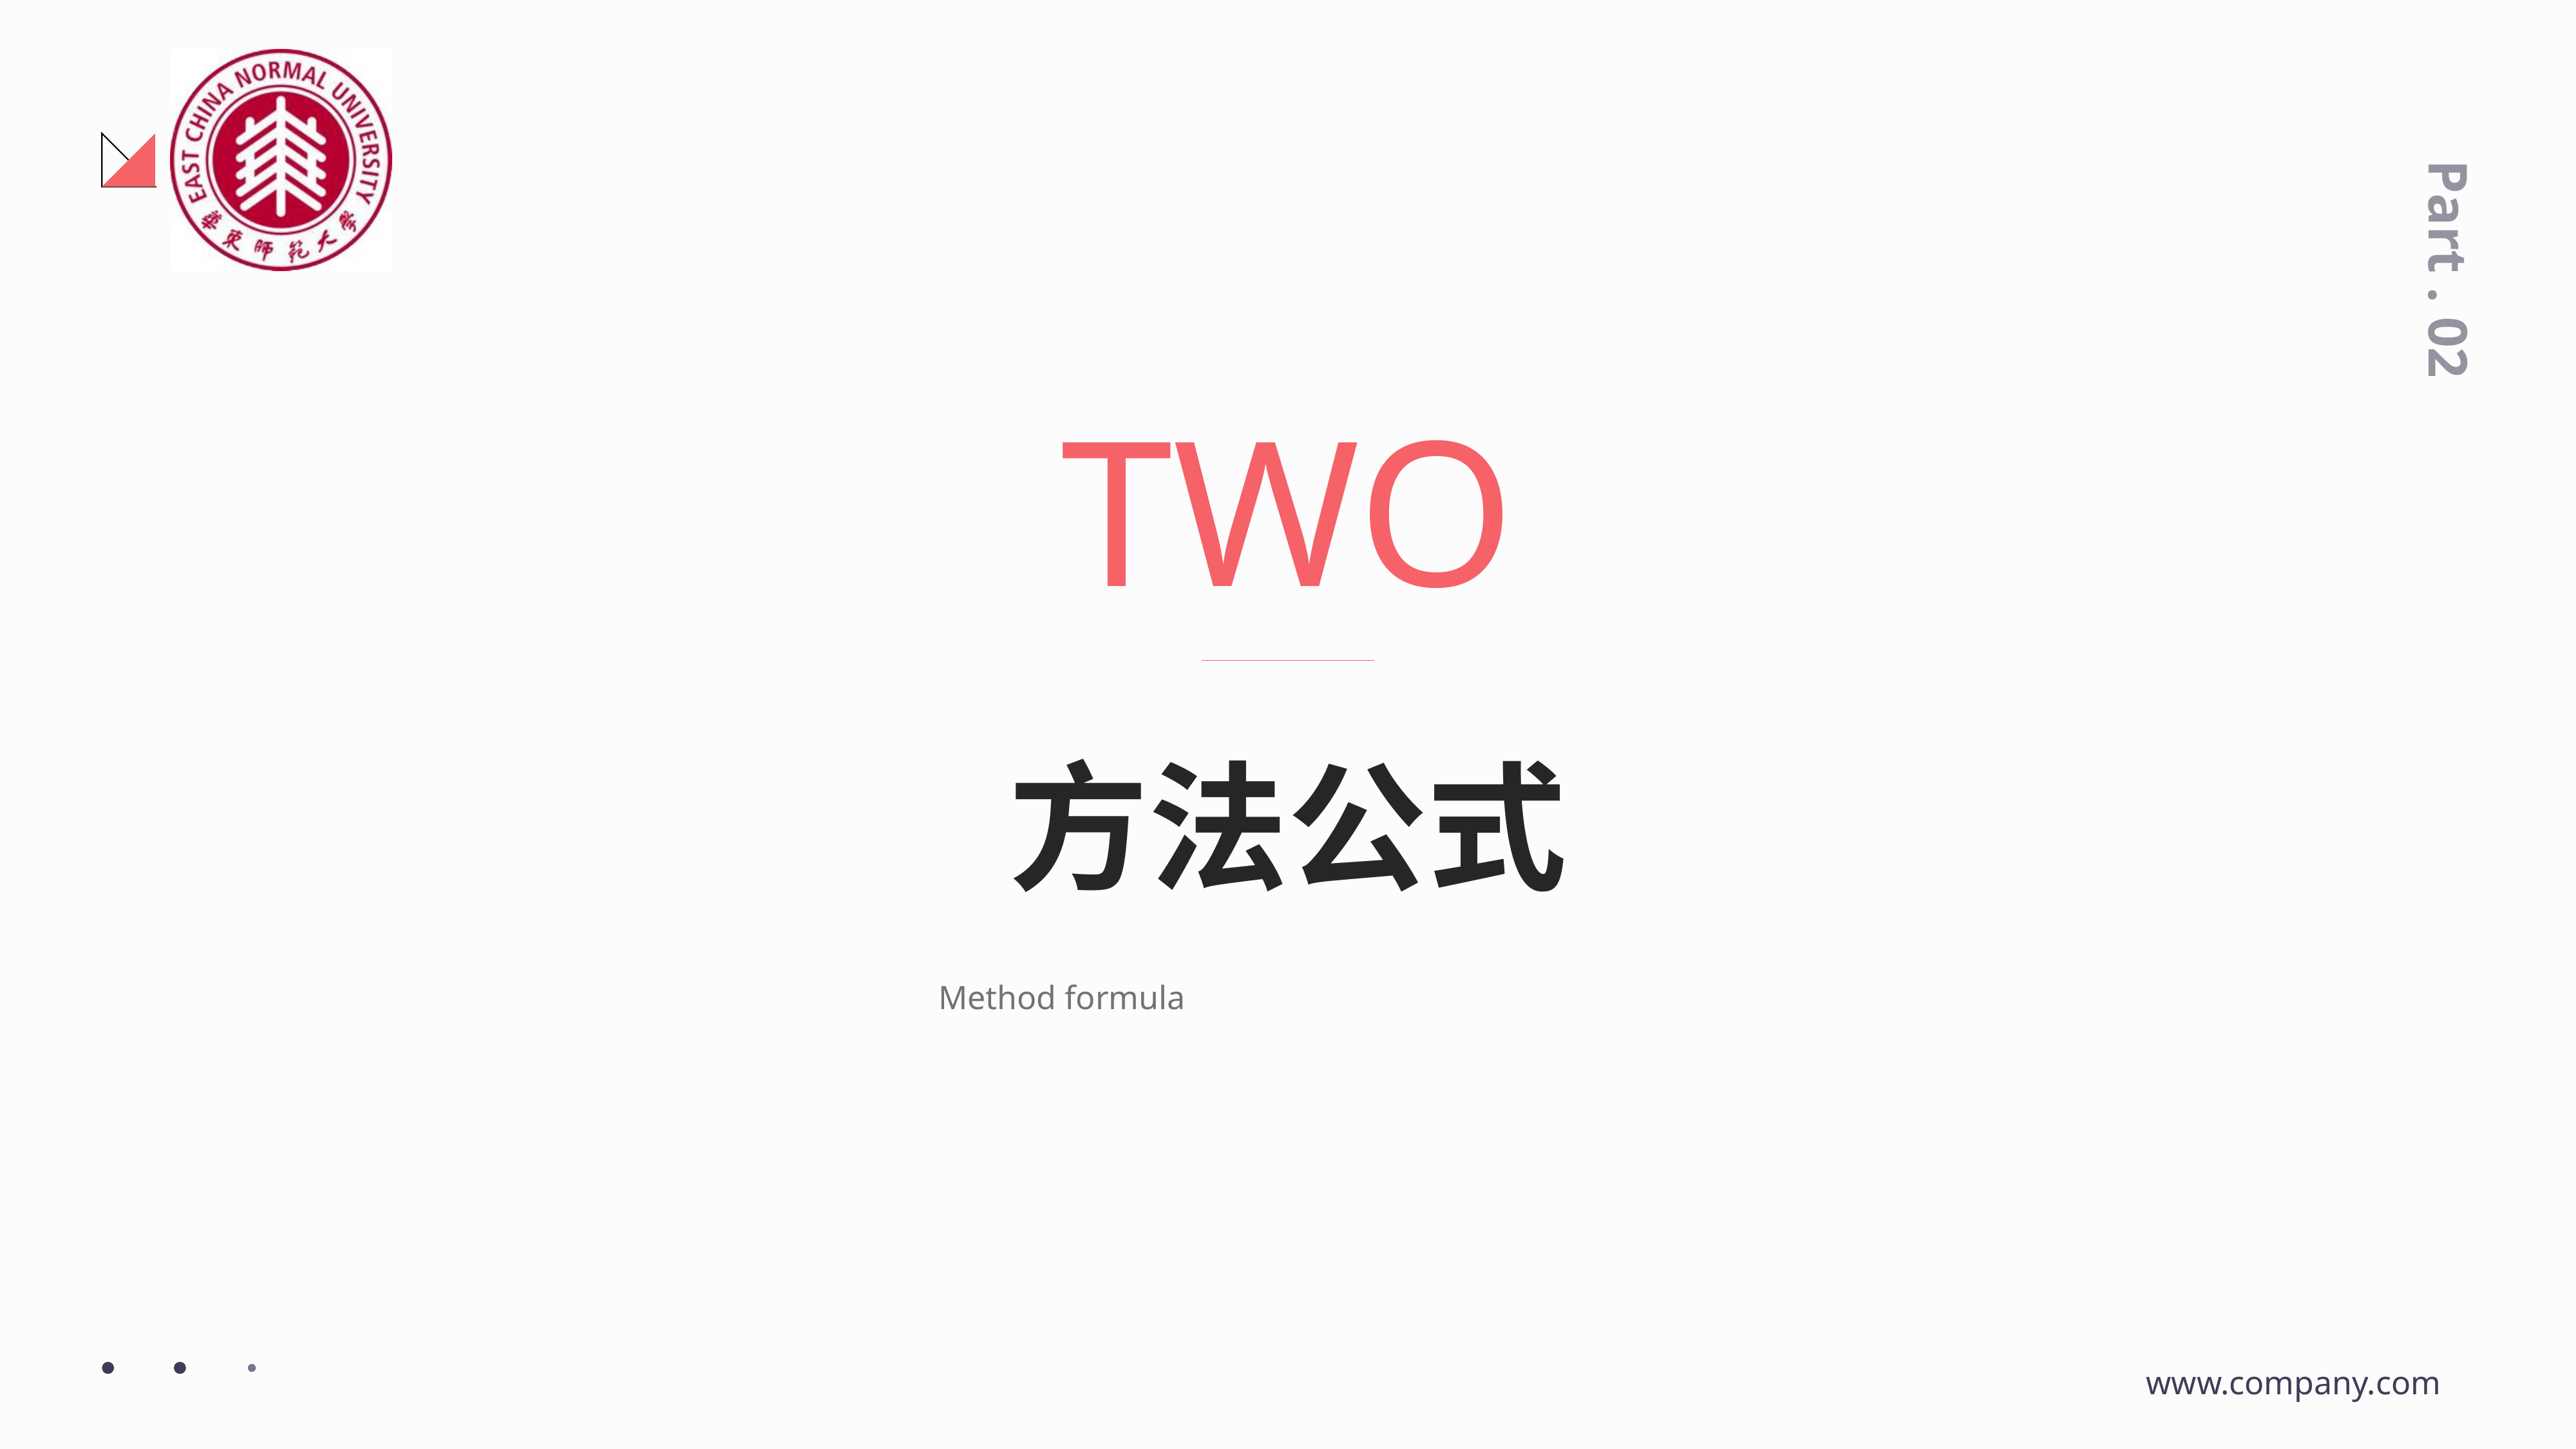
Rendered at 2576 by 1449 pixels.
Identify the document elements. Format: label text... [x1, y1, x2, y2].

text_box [102, 1361, 256, 1374]
picture [170, 49, 392, 271]
text_box TWO [1026, 380, 1550, 632]
text_box 方法公式 [929, 735, 1647, 912]
text_box Method formula [929, 960, 1647, 1021]
text_box www.company.com [2146, 1346, 2471, 1406]
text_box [102, 133, 155, 187]
text_box Part . 02 [2415, 160, 2470, 429]
